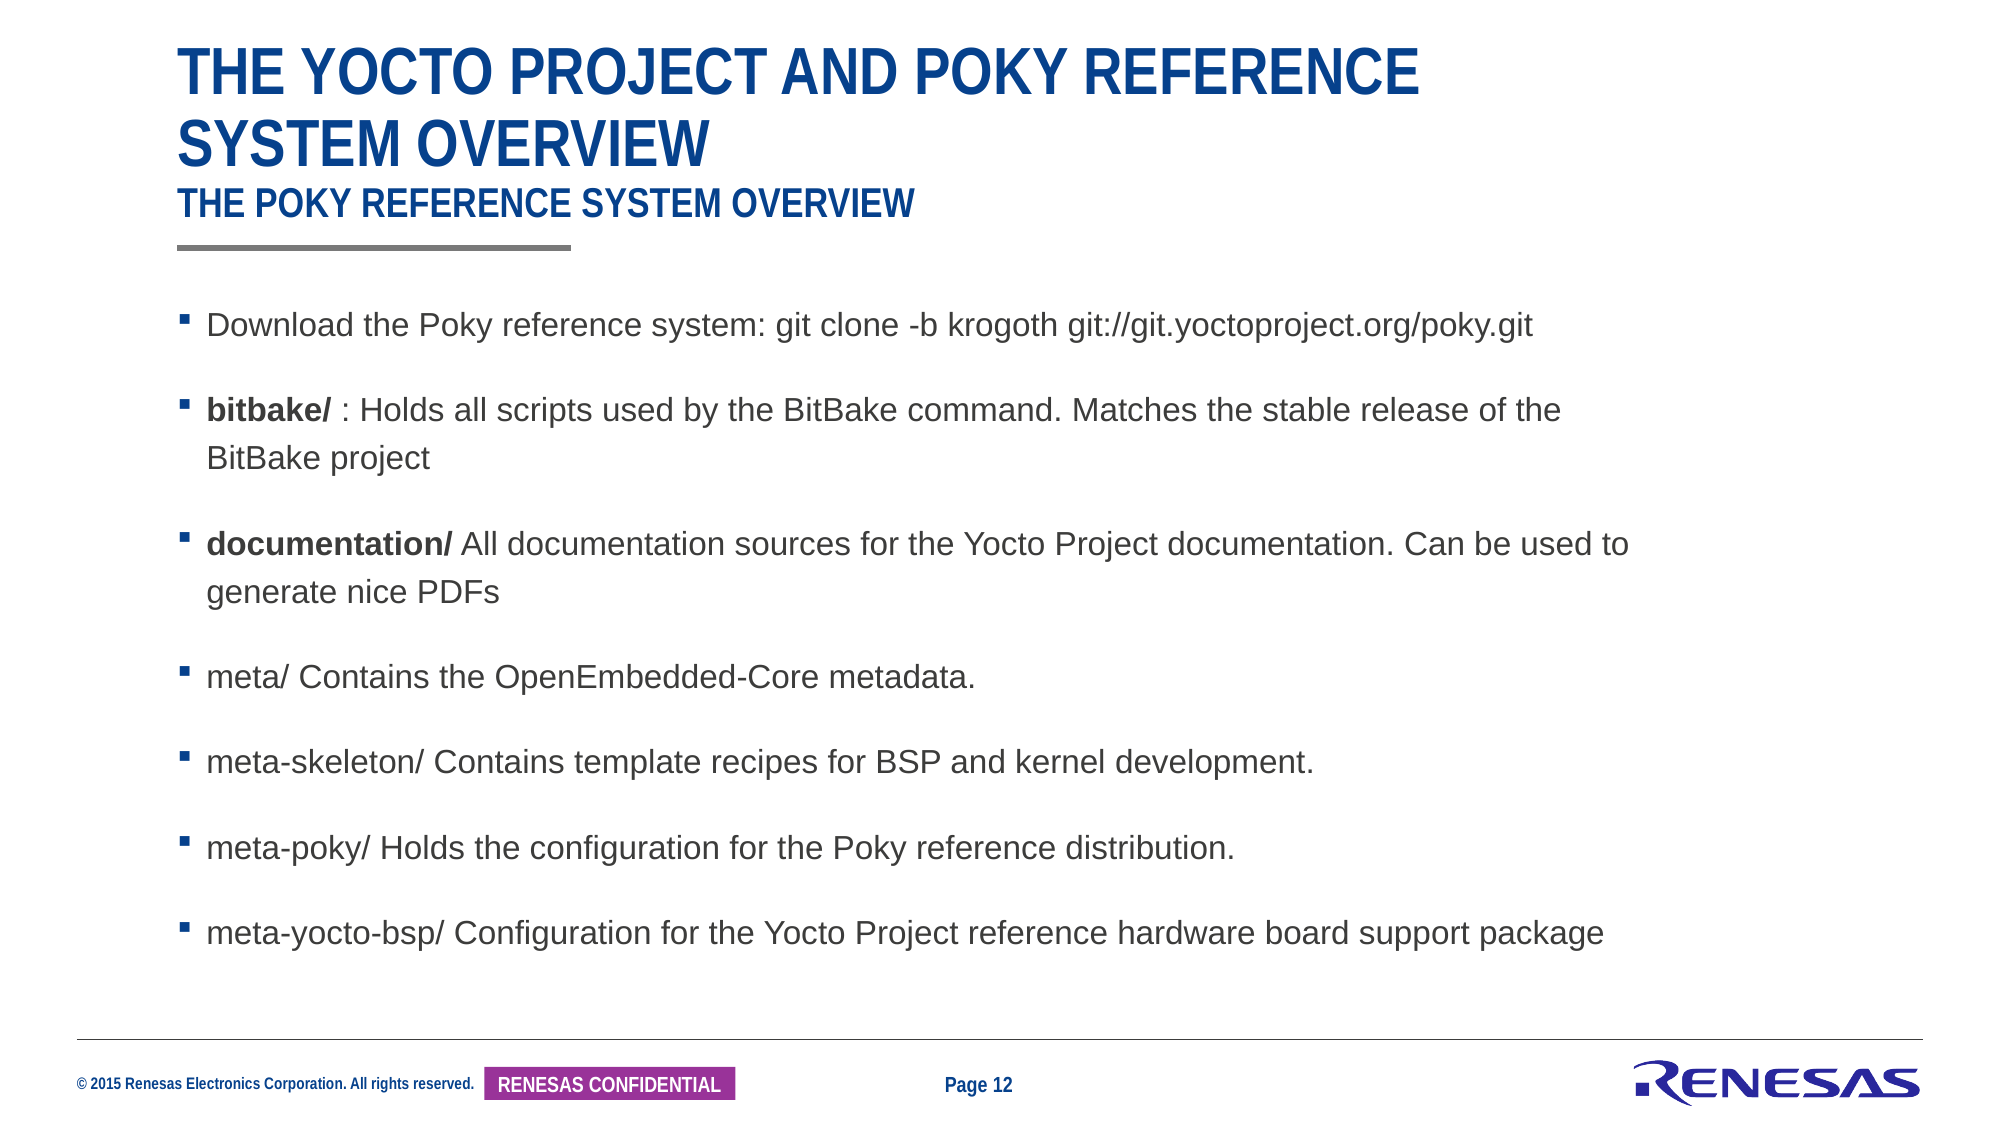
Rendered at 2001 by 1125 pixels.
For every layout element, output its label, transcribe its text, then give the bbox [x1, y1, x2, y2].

list Download the Poky reference system: git clone -b krogoth git://git.yoctoproject.org/poky.git bitbake/ : Holds all scripts used by the BitBake command. Matches the stable release of the BitBake project documentation/ All documentation sources for the Yocto Project documentation. Can be used to generate nice PDFs meta/ Contains the OpenEmbedded-Core metadata. meta-skeleton/ Contains template recipes for BSP and kernel development. meta-poky/ Holds the configuration for the Poky reference distribution. meta-yocto-bsp/ Configuration for the Yocto Project reference hardware board support package [177, 295, 1654, 959]
slide_number Page 12 [944, 1070, 1056, 1097]
picture [1631, 1058, 1923, 1108]
title The yocto project and poky reference system overview the poky reference system overview [177, 35, 1575, 227]
